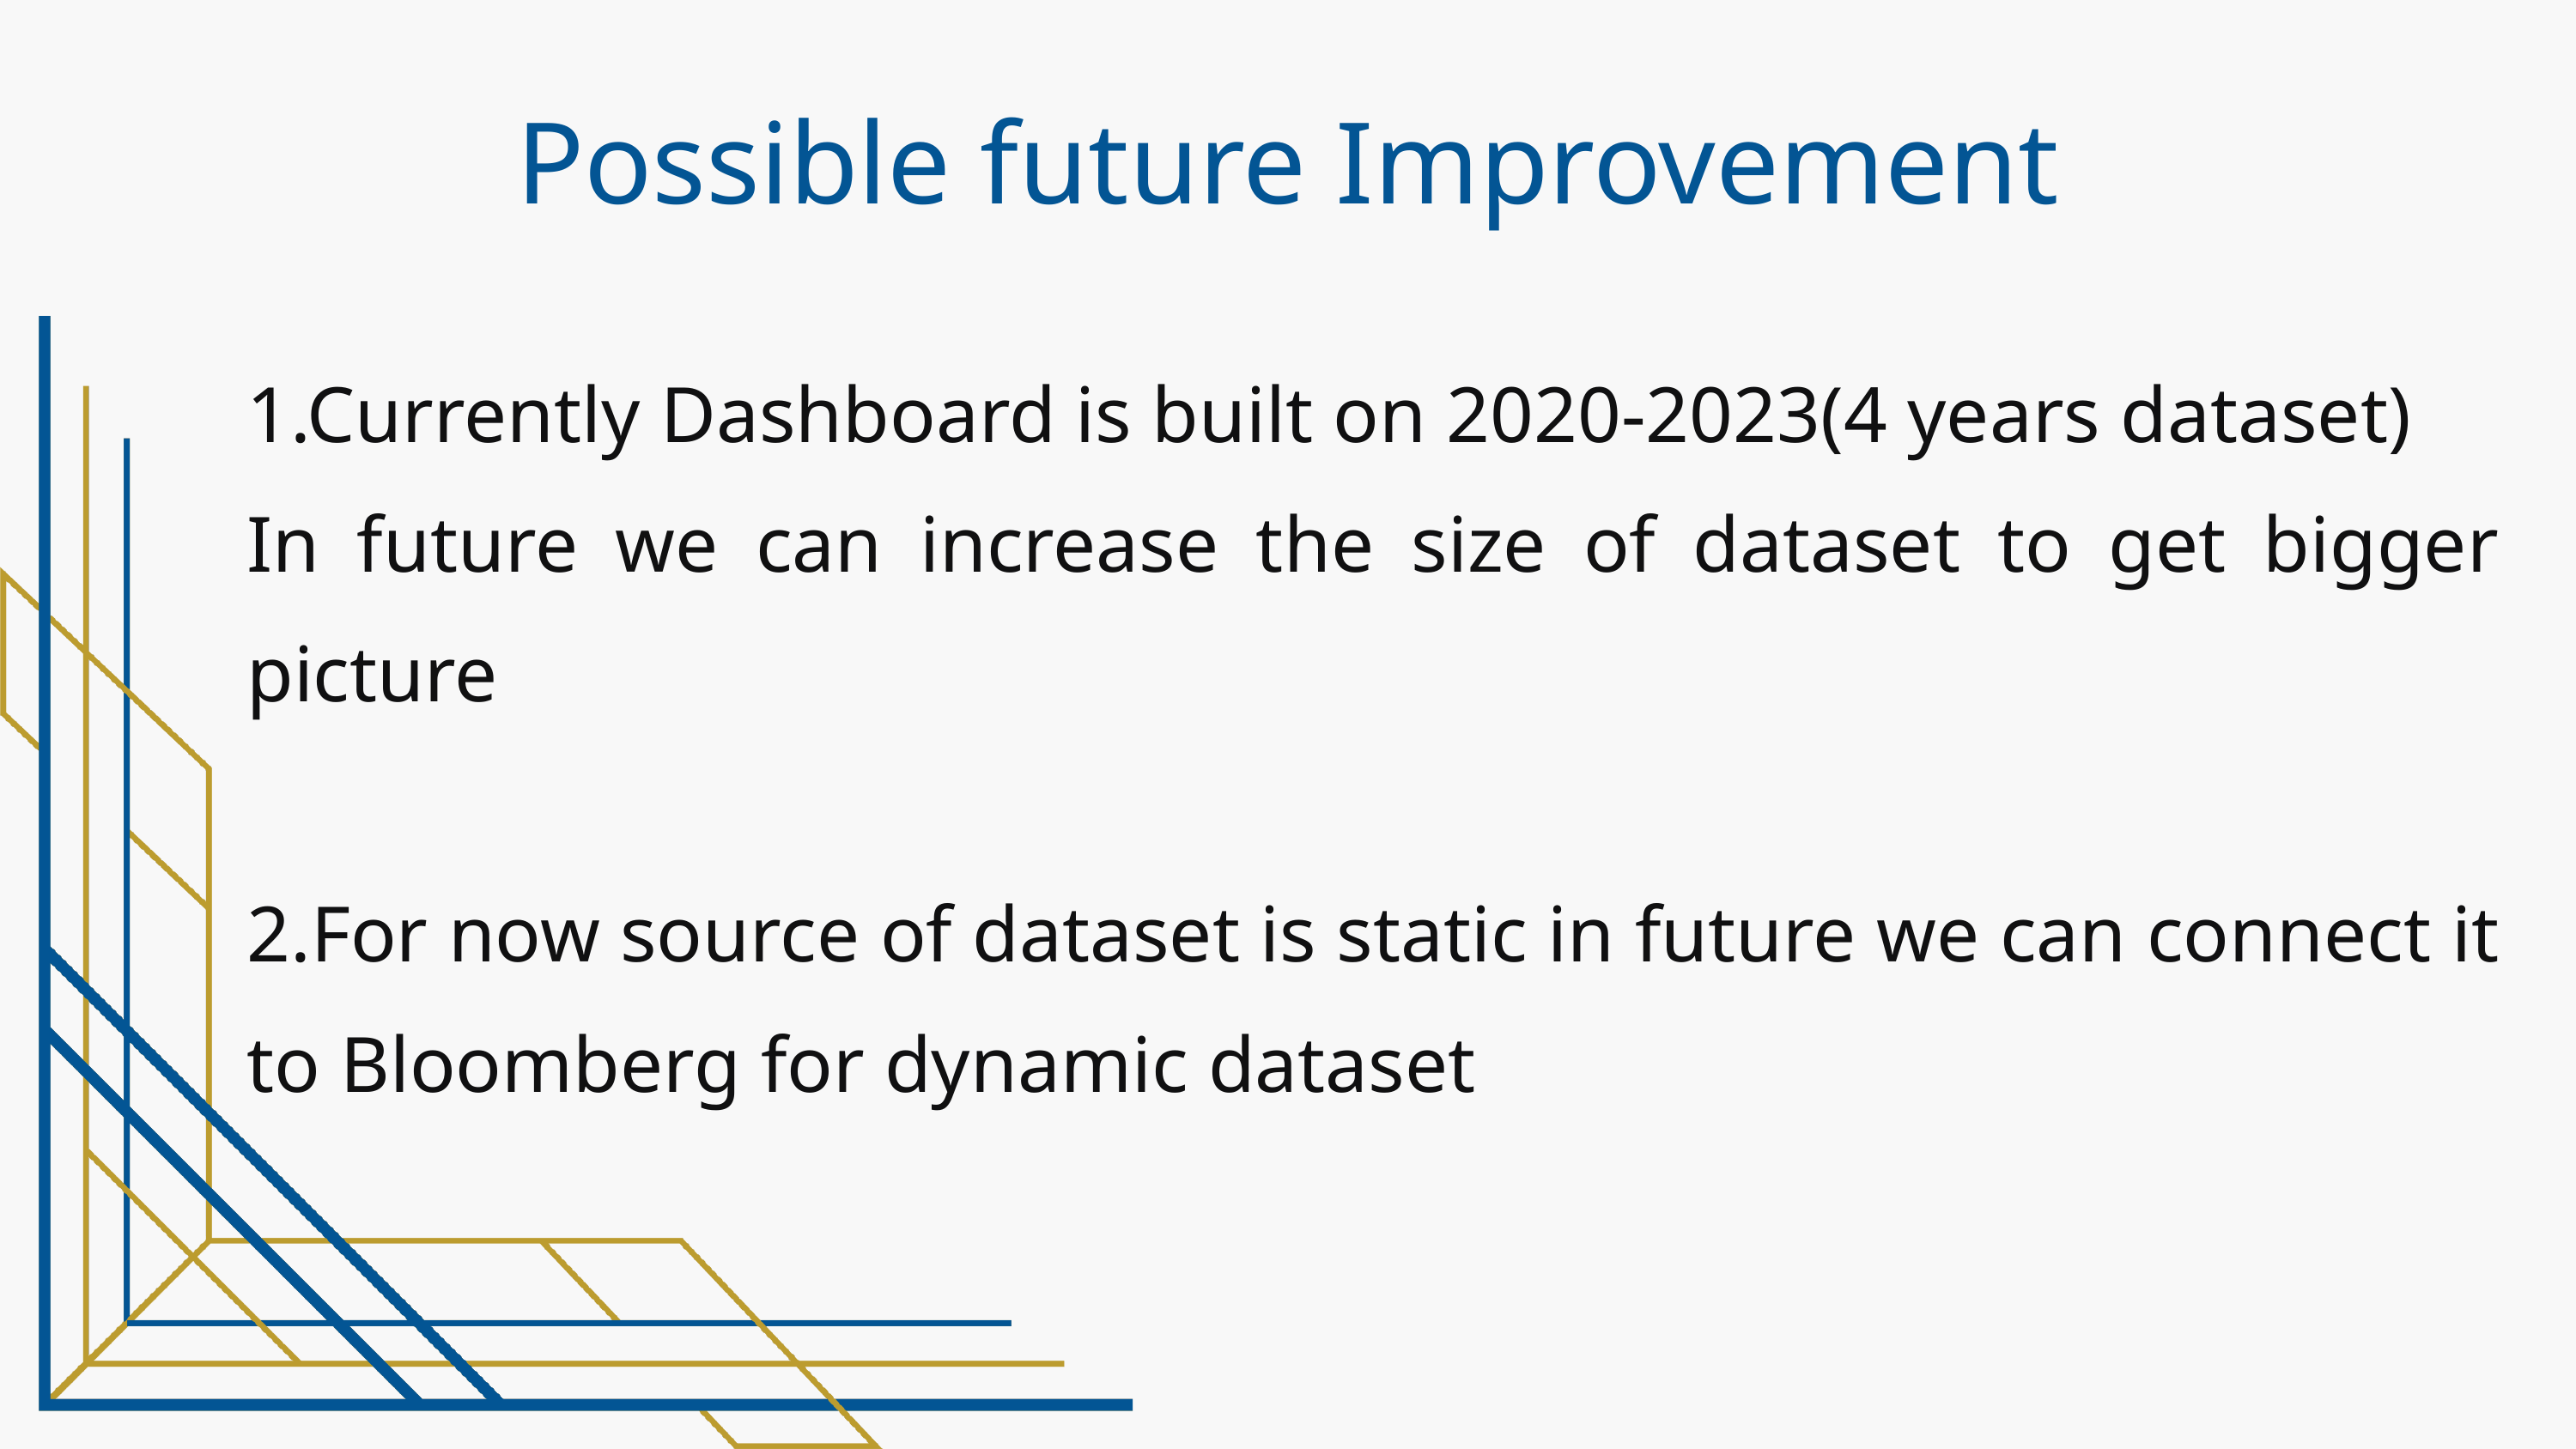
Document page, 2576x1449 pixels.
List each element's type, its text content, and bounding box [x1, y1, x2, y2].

text_box [0, 316, 1133, 1449]
text_box Possible future Improvement [326, 34, 2250, 227]
text_box 1.Currently Dashboard is built on 2020-2023(4 years dataset) In future we can increase the size of dataset to get bigger picture 2.For now source of dataset is static in future we can connect it to Bloomberg for dynamic dataset [246, 327, 2503, 1244]
